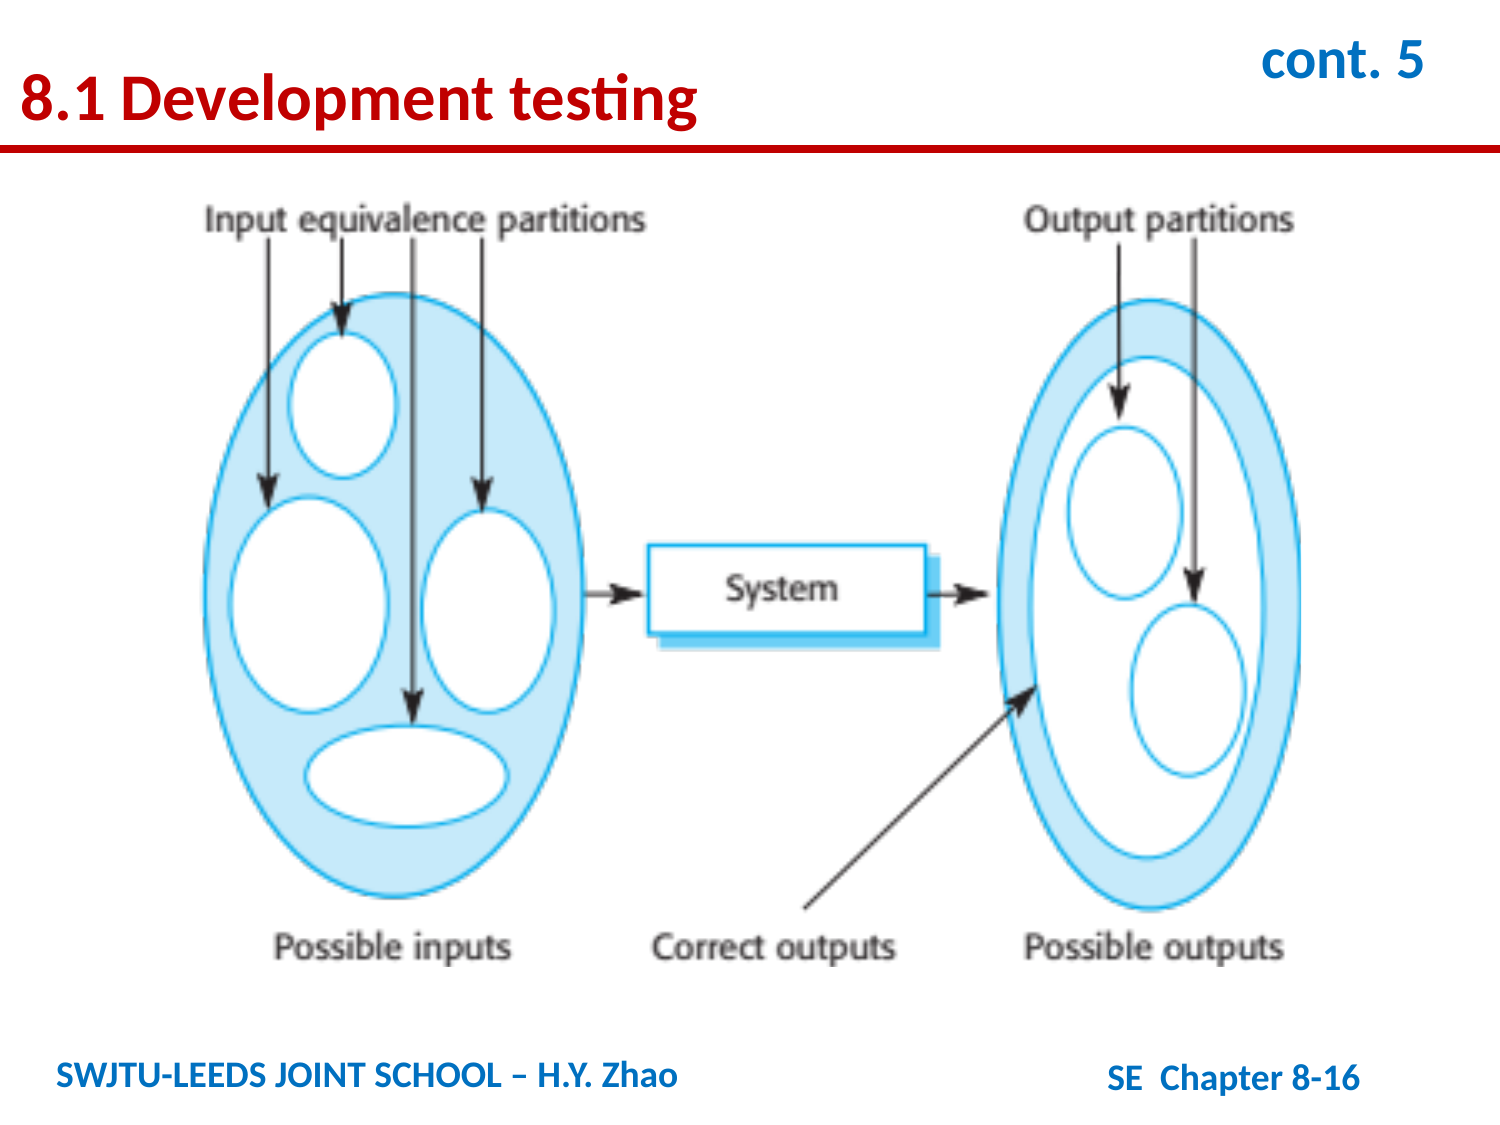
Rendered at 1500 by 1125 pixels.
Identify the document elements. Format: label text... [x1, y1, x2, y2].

text_box cont. 5 [1246, 30, 1483, 150]
slide_number SE Chapter 8-16 [1092, 1045, 1484, 1106]
footer SWJTU-LEEDS JOINT SCHOOL – H.Y. Zhao [41, 1042, 988, 1103]
picture [49, 195, 1451, 967]
text_box 8.1 Development testing [5, 30, 1140, 142]
